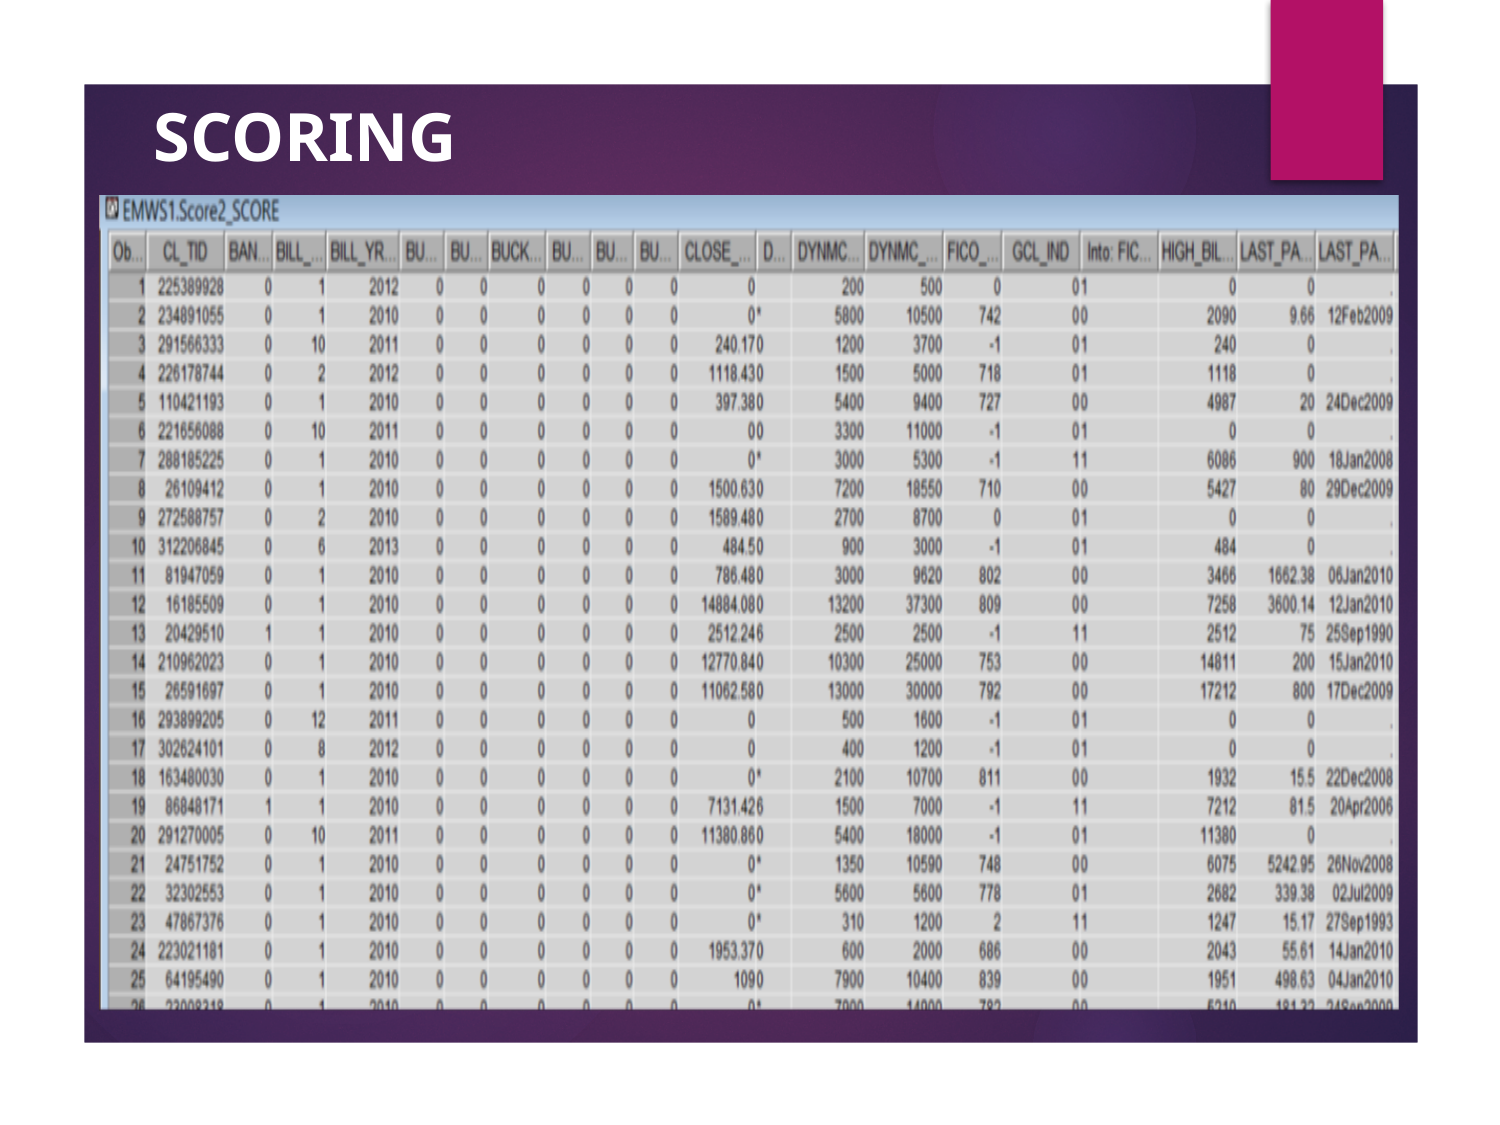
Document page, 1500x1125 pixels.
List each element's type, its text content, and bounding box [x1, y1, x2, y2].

text_box SCORING [138, 87, 473, 183]
picture [99, 195, 1401, 1013]
